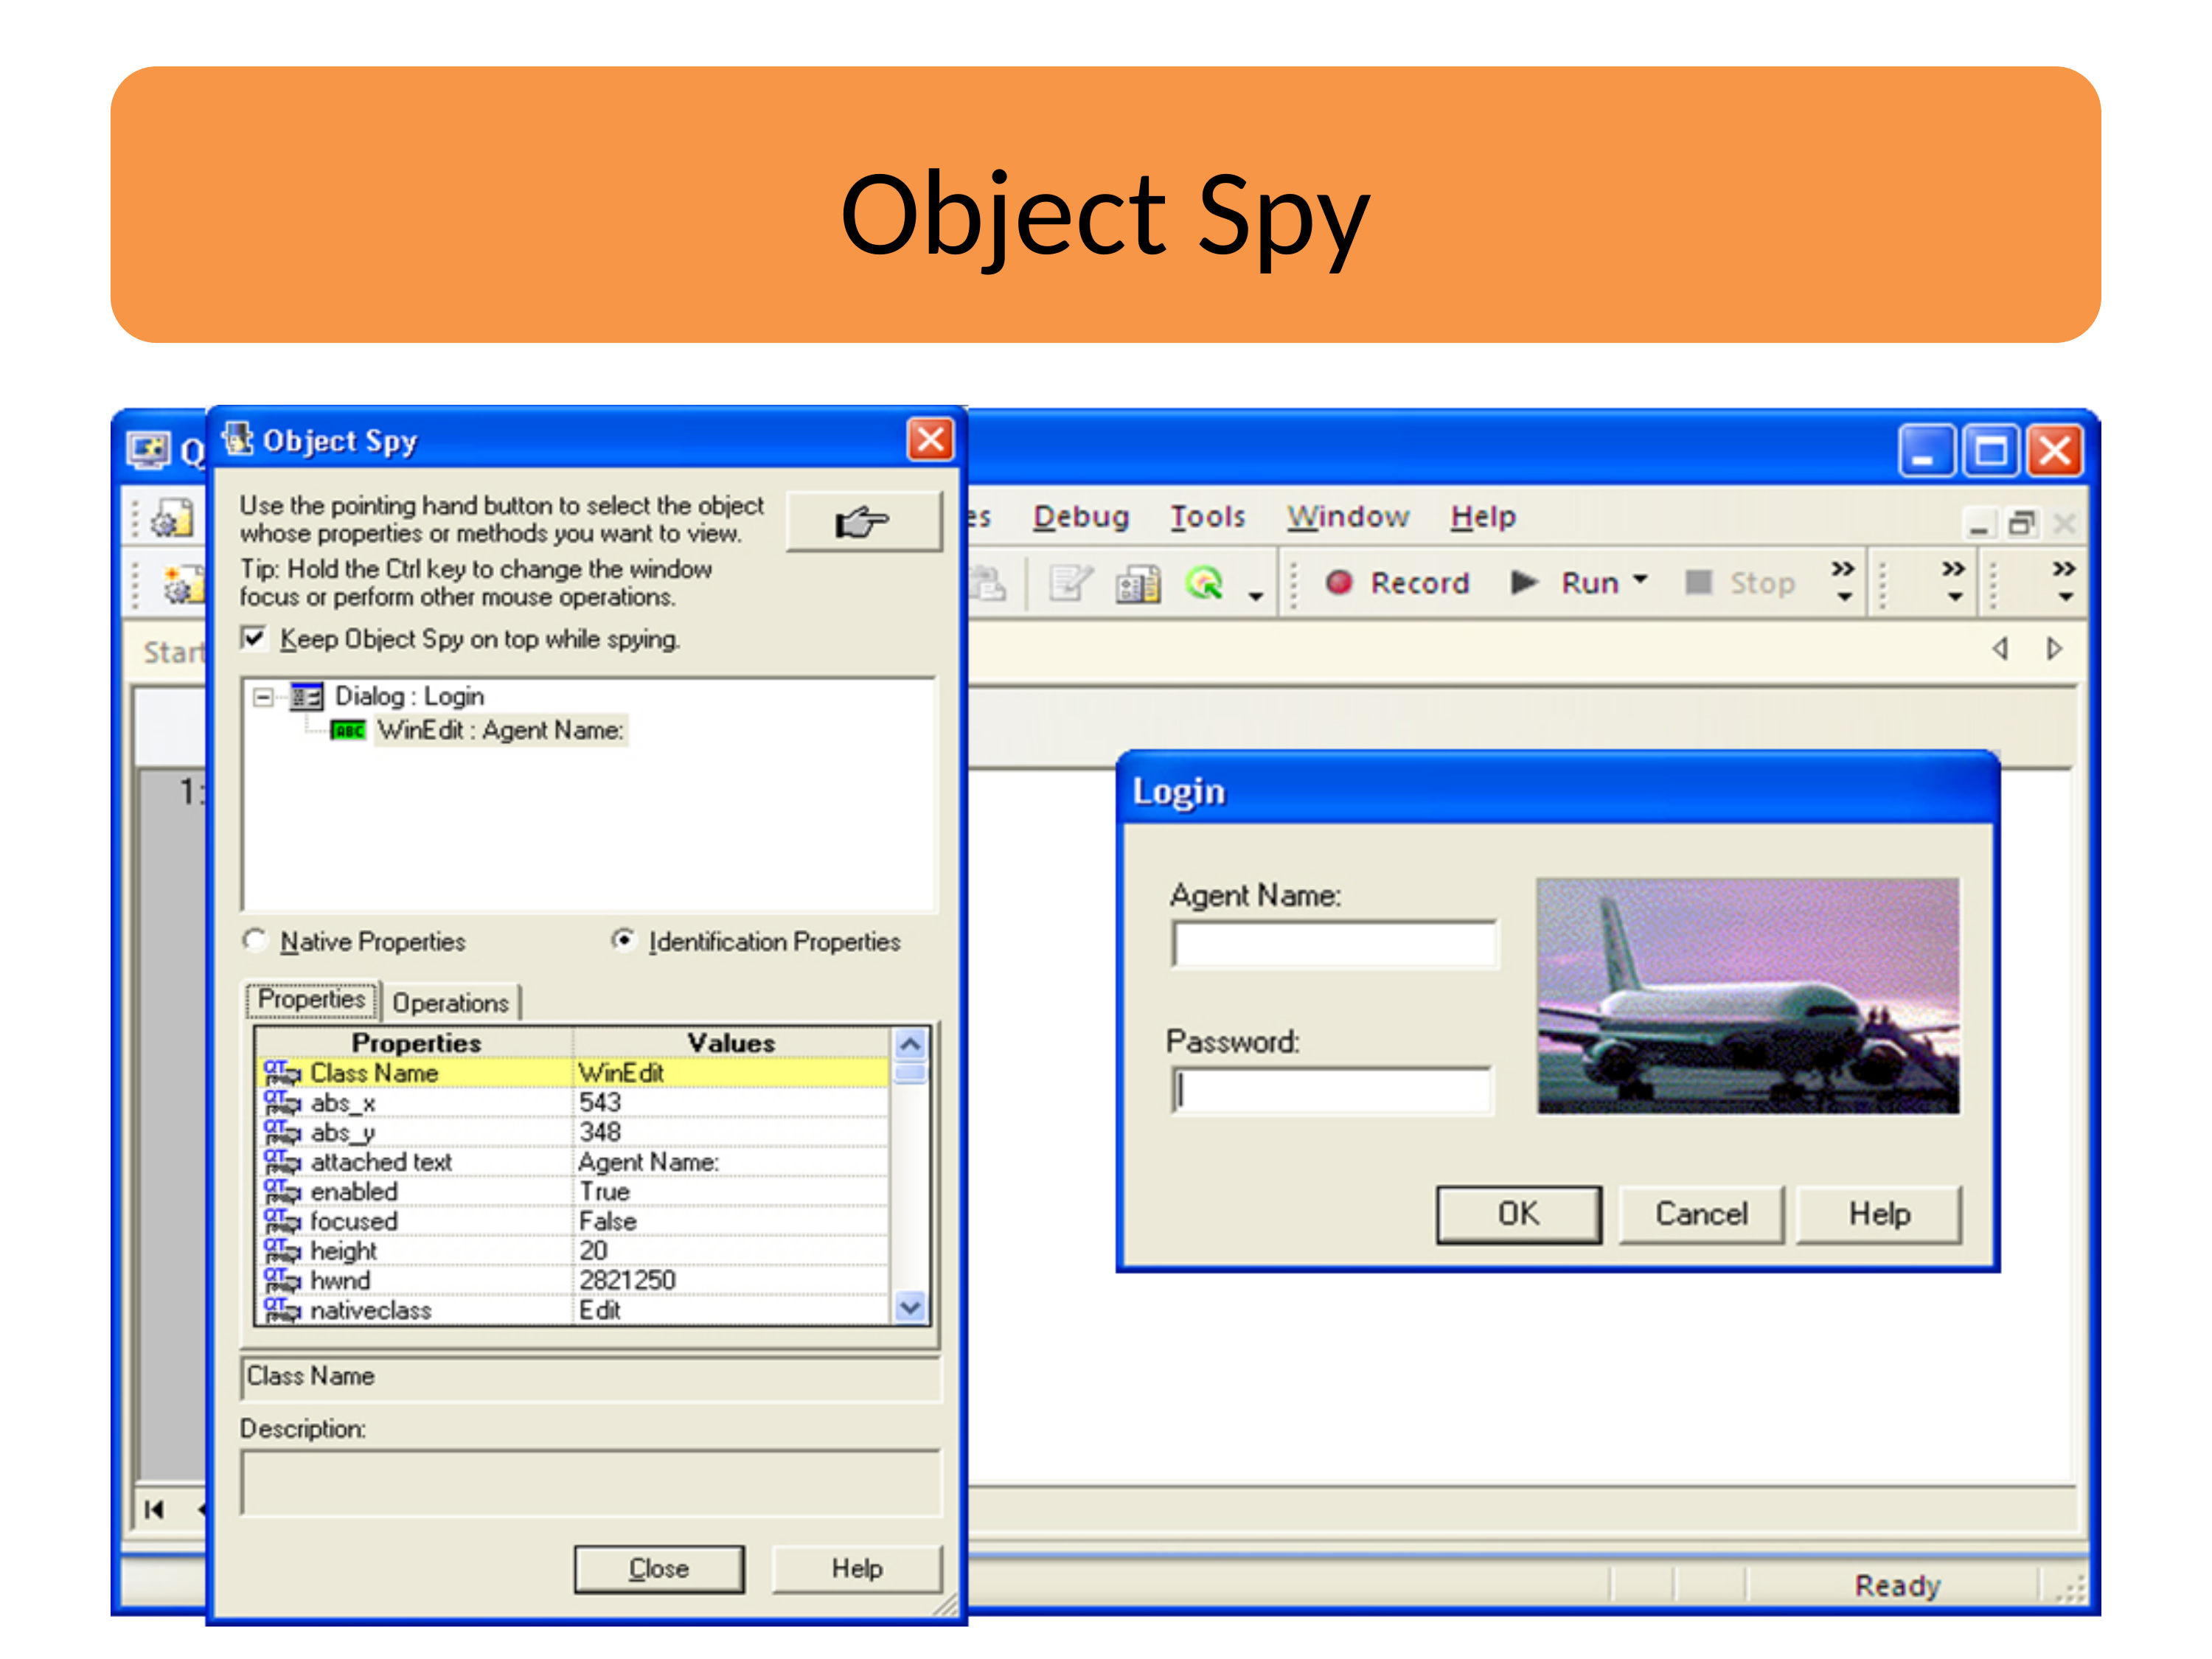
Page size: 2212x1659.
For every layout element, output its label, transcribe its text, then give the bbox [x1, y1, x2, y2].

text_box Object Spy [110, 66, 2101, 344]
picture [110, 405, 2102, 1627]
